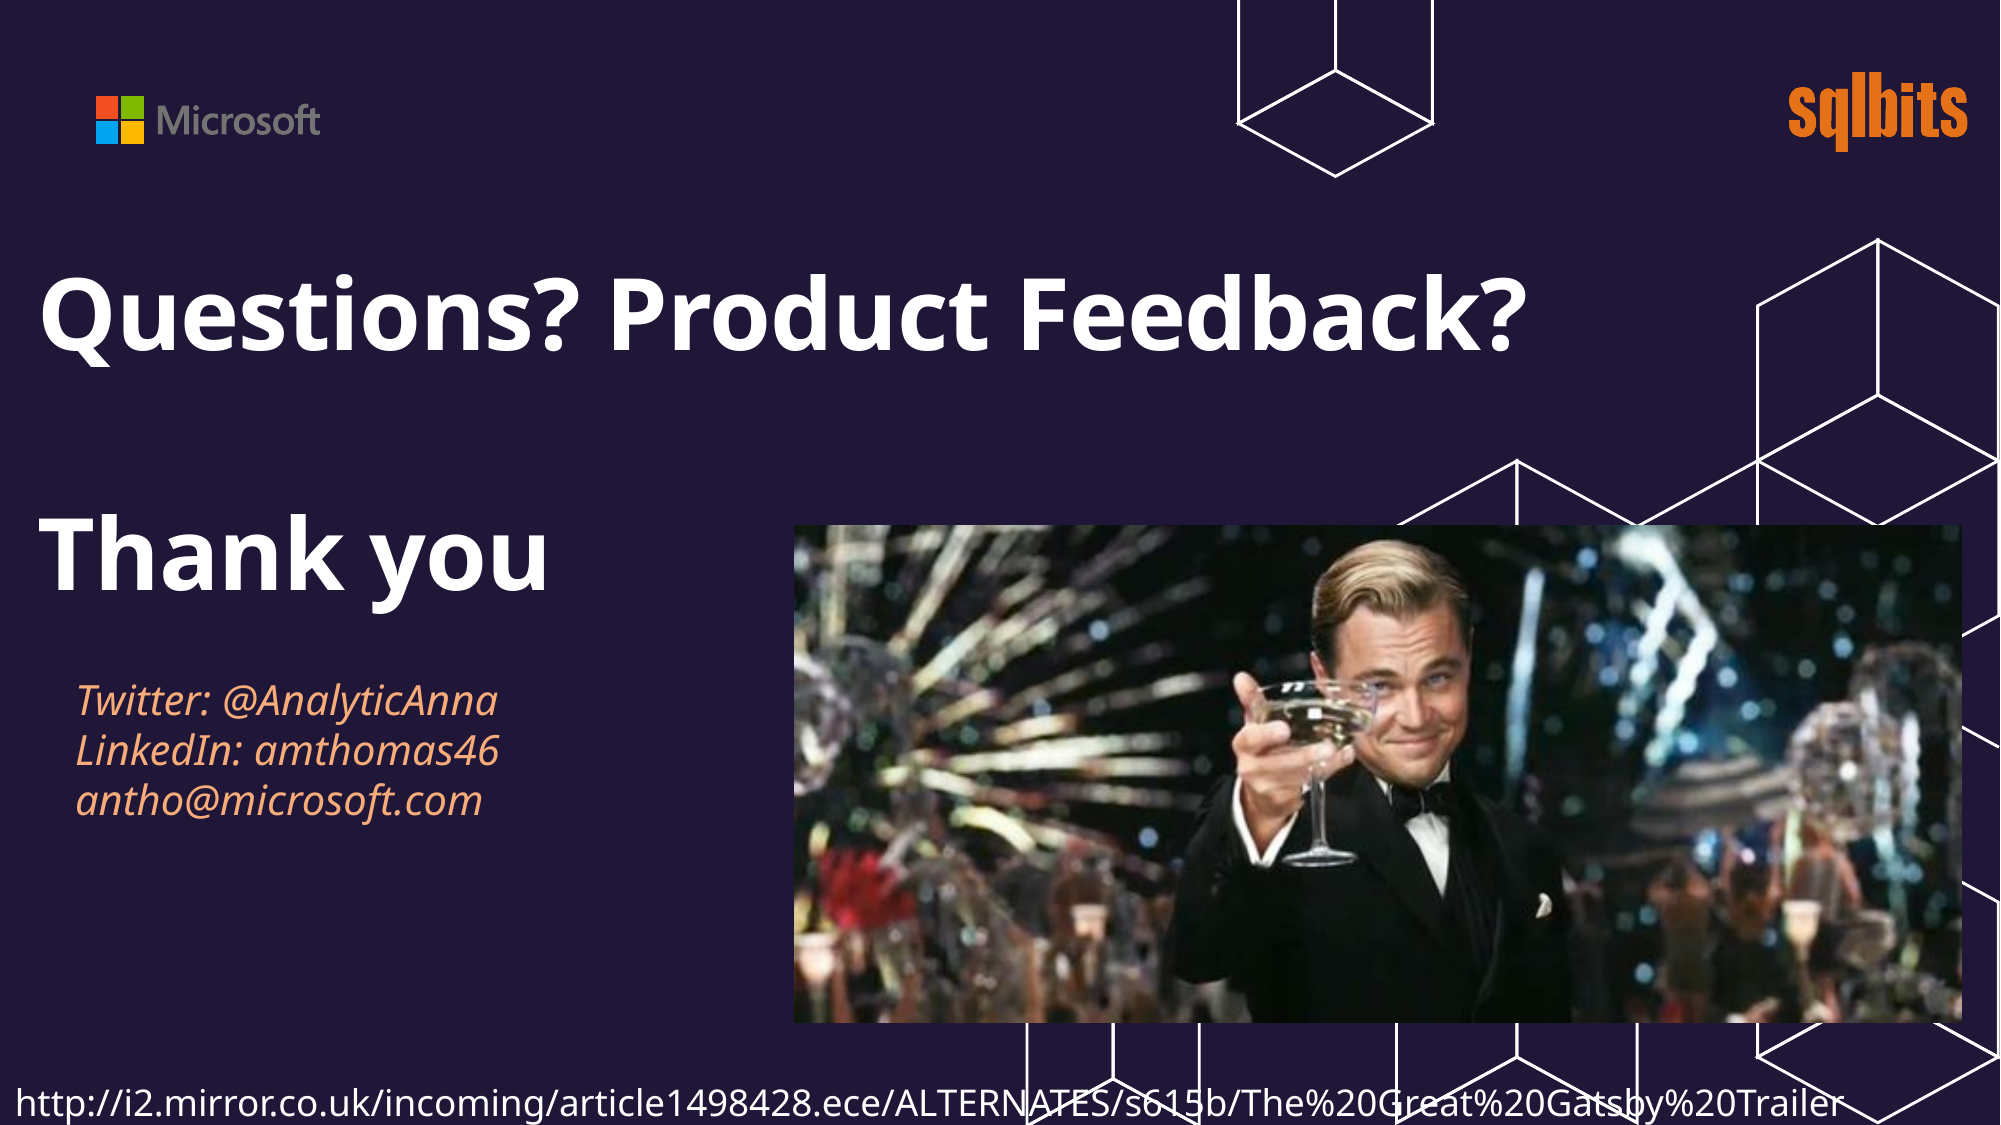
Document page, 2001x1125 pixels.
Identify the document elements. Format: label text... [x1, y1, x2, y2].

title Questions? Product Feedback? Thank you [37, 125, 1550, 611]
picture [1788, 72, 1968, 152]
text_box Twitter: @AnalyticAnna LinkedIn: amthomas46 antho@microsoft.com [74, 673, 700, 874]
text_box http://i2.mirror.co.uk/incoming/article1498428.ece/ALTERNATES/s615b/The%20Great%20Gatsby%20Trailer%20Leonardo%20Di%20Caprio.jpg [0, 1072, 1988, 1125]
picture [794, 525, 1963, 1024]
